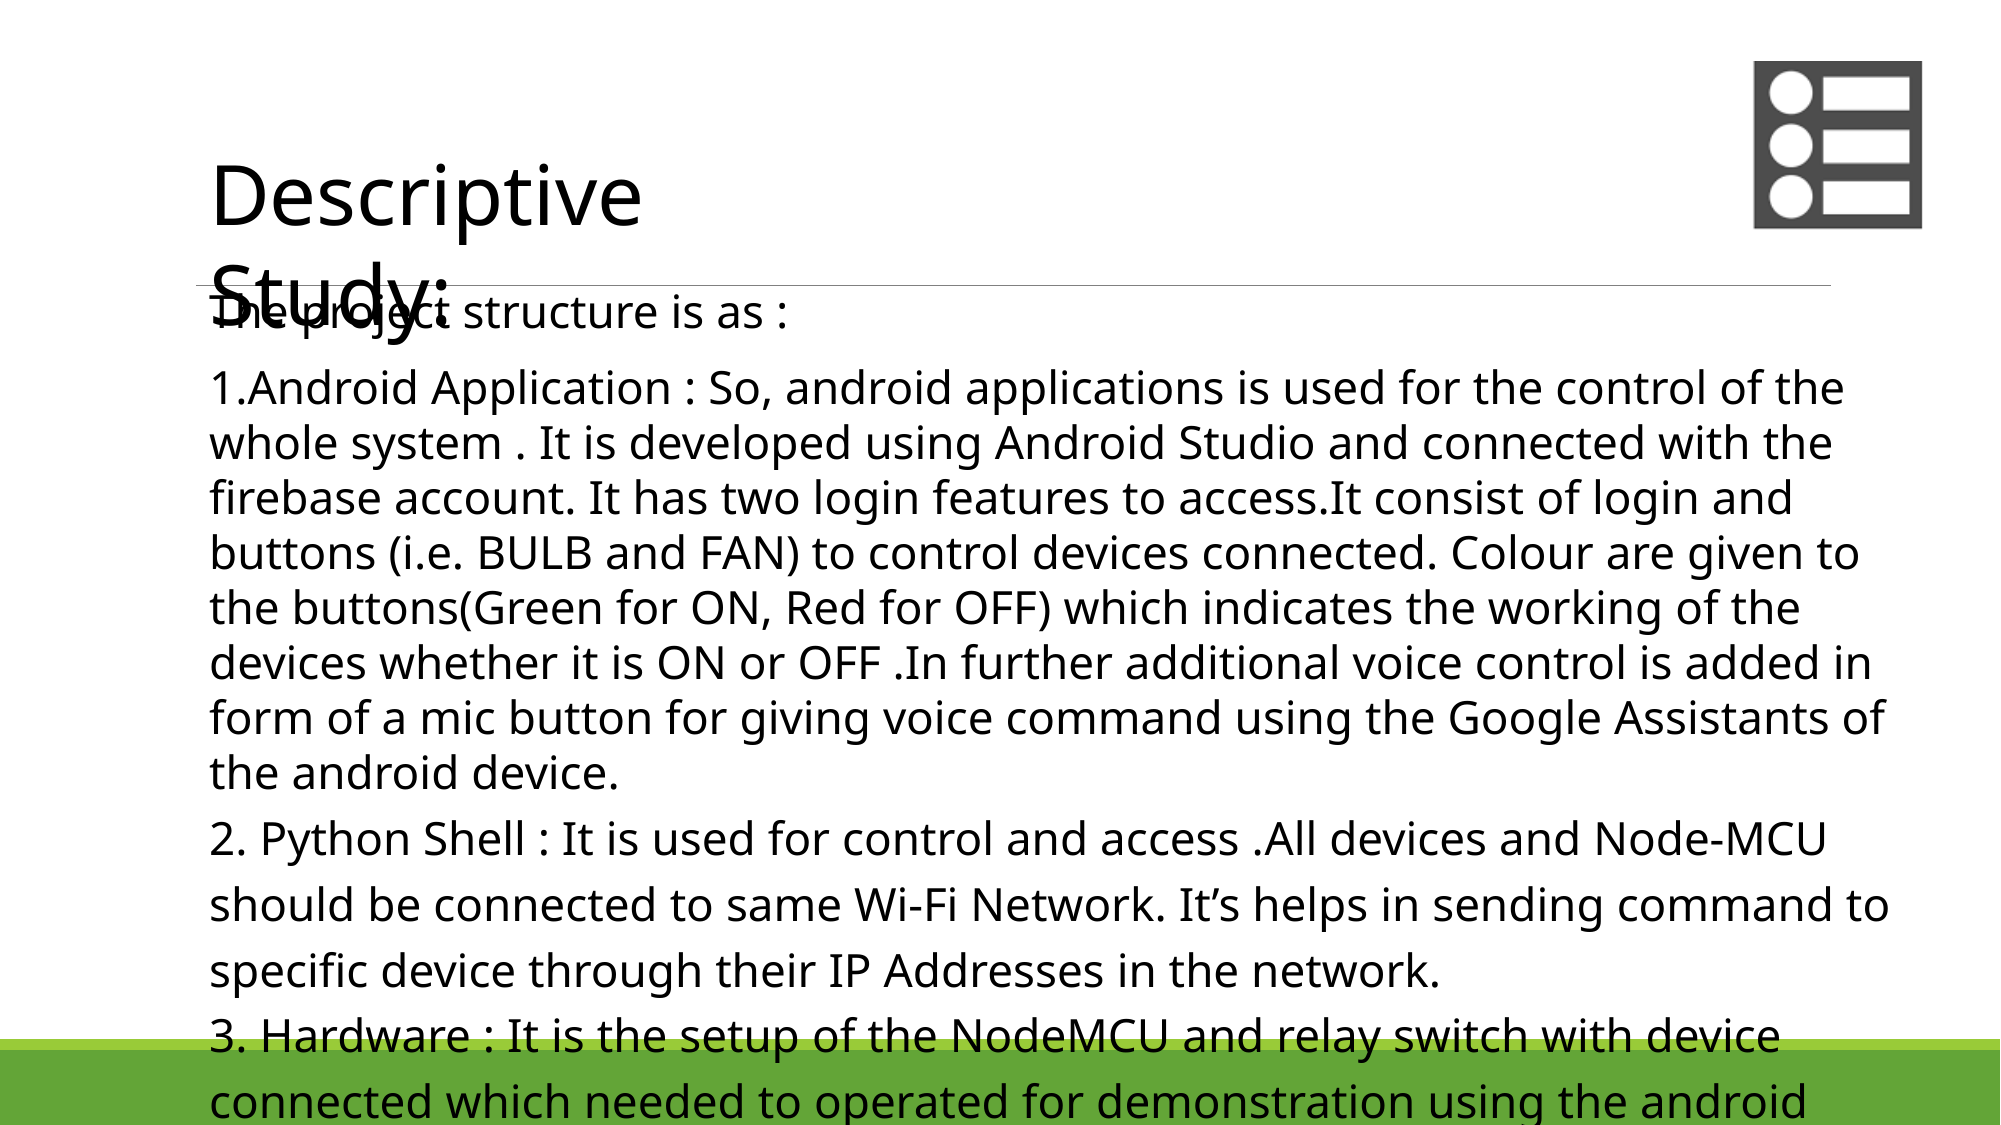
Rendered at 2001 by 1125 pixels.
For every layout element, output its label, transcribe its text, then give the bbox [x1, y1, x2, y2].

picture [1752, 60, 1923, 231]
text_box Descriptive Study: [194, 134, 784, 275]
text_box The project structure is as : 1.Android Application : So, android applications is used for the control of the whole system . It is developed using Android Studio and connected with the firebase account. It has two login features to access.It consist of login and buttons (i.e. BULB and FAN) to control devices connected. Colour are given to the buttons(Green for ON, Red for OFF) which indicates the working of the devices whether it is ON or OFF .In further additional voice control is added in form of a mic button for giving voice command using the Google Assistants of the android device. 2. Python Shell : It is used for control and access .All devices and Node-MCU should be connected to same Wi-Fi Network. It’s helps in sending command to specific device through their IP Addresses in the network. 3. Hardware : It is the setup of the NodeMCU and relay switch with device connected which needed to operated for demonstration using the android application (firebase). The ino code is runned on Arduino ide for IP address of NodeMCU. NOTE: All the system is just a prototype module of how a system works and hence it could be extended. [194, 275, 1957, 1125]
